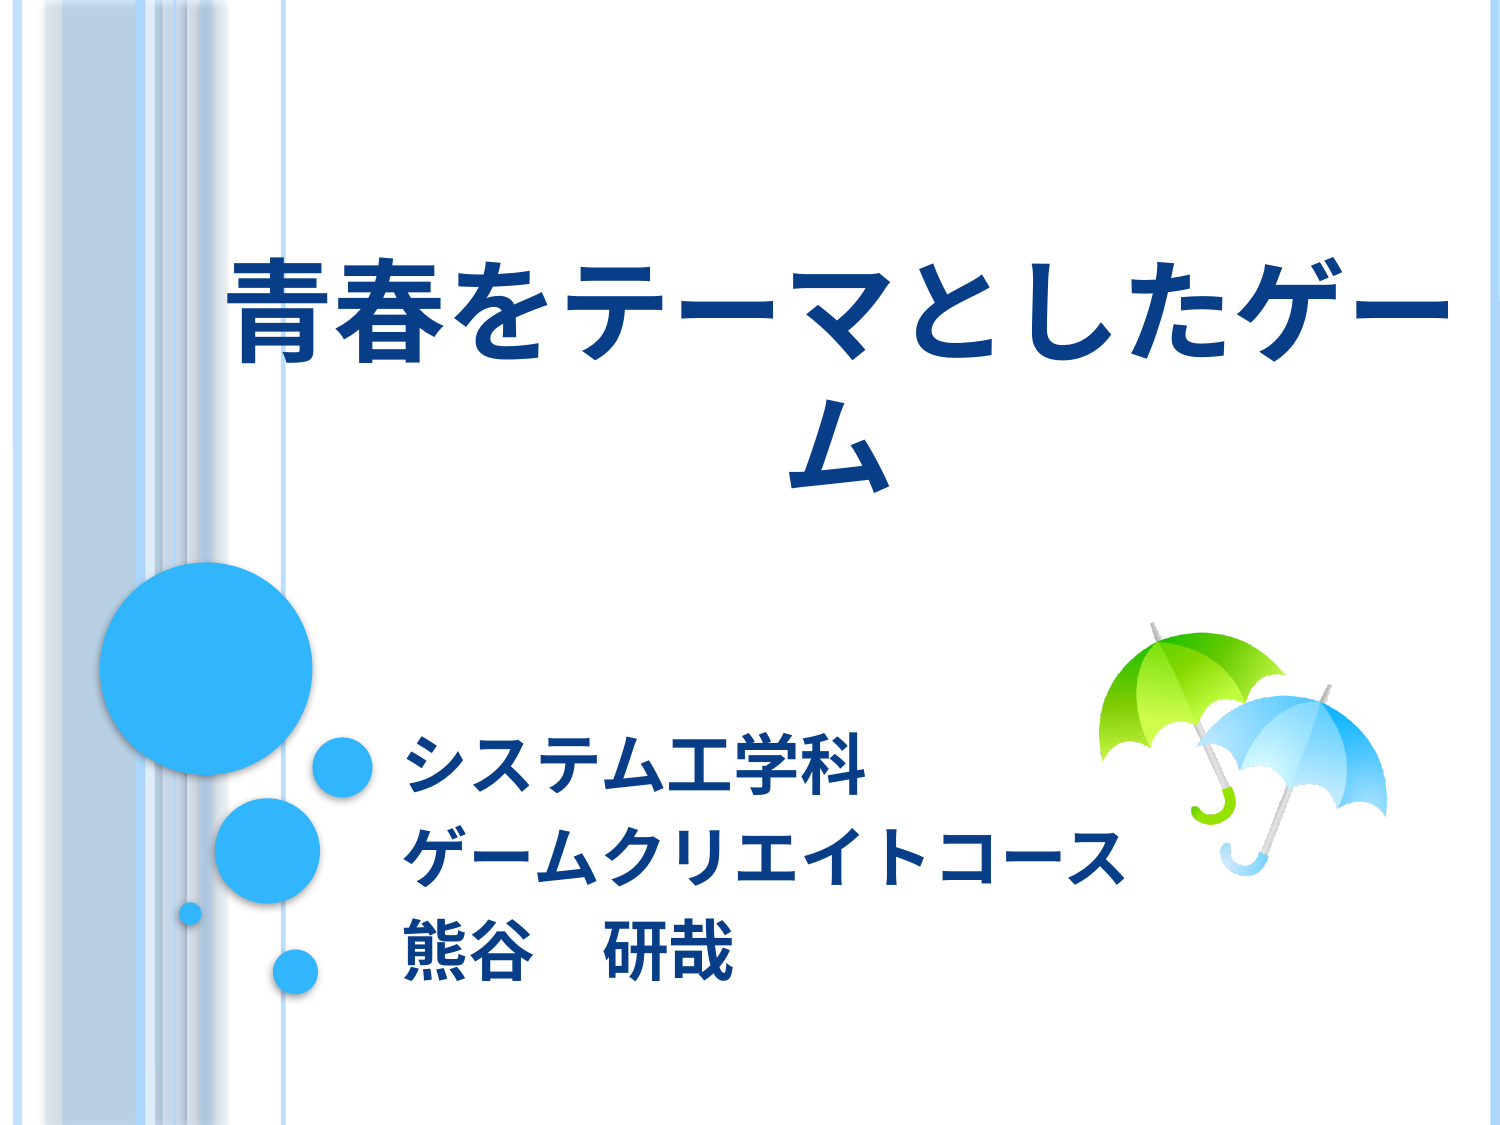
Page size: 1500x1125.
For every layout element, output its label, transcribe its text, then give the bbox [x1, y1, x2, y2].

picture [1091, 620, 1389, 878]
subtitle システム工学科 ゲームクリエイトコース 熊谷 研哉 [387, 716, 1400, 941]
title 青春をテーマとしたゲーム [194, 208, 1483, 519]
